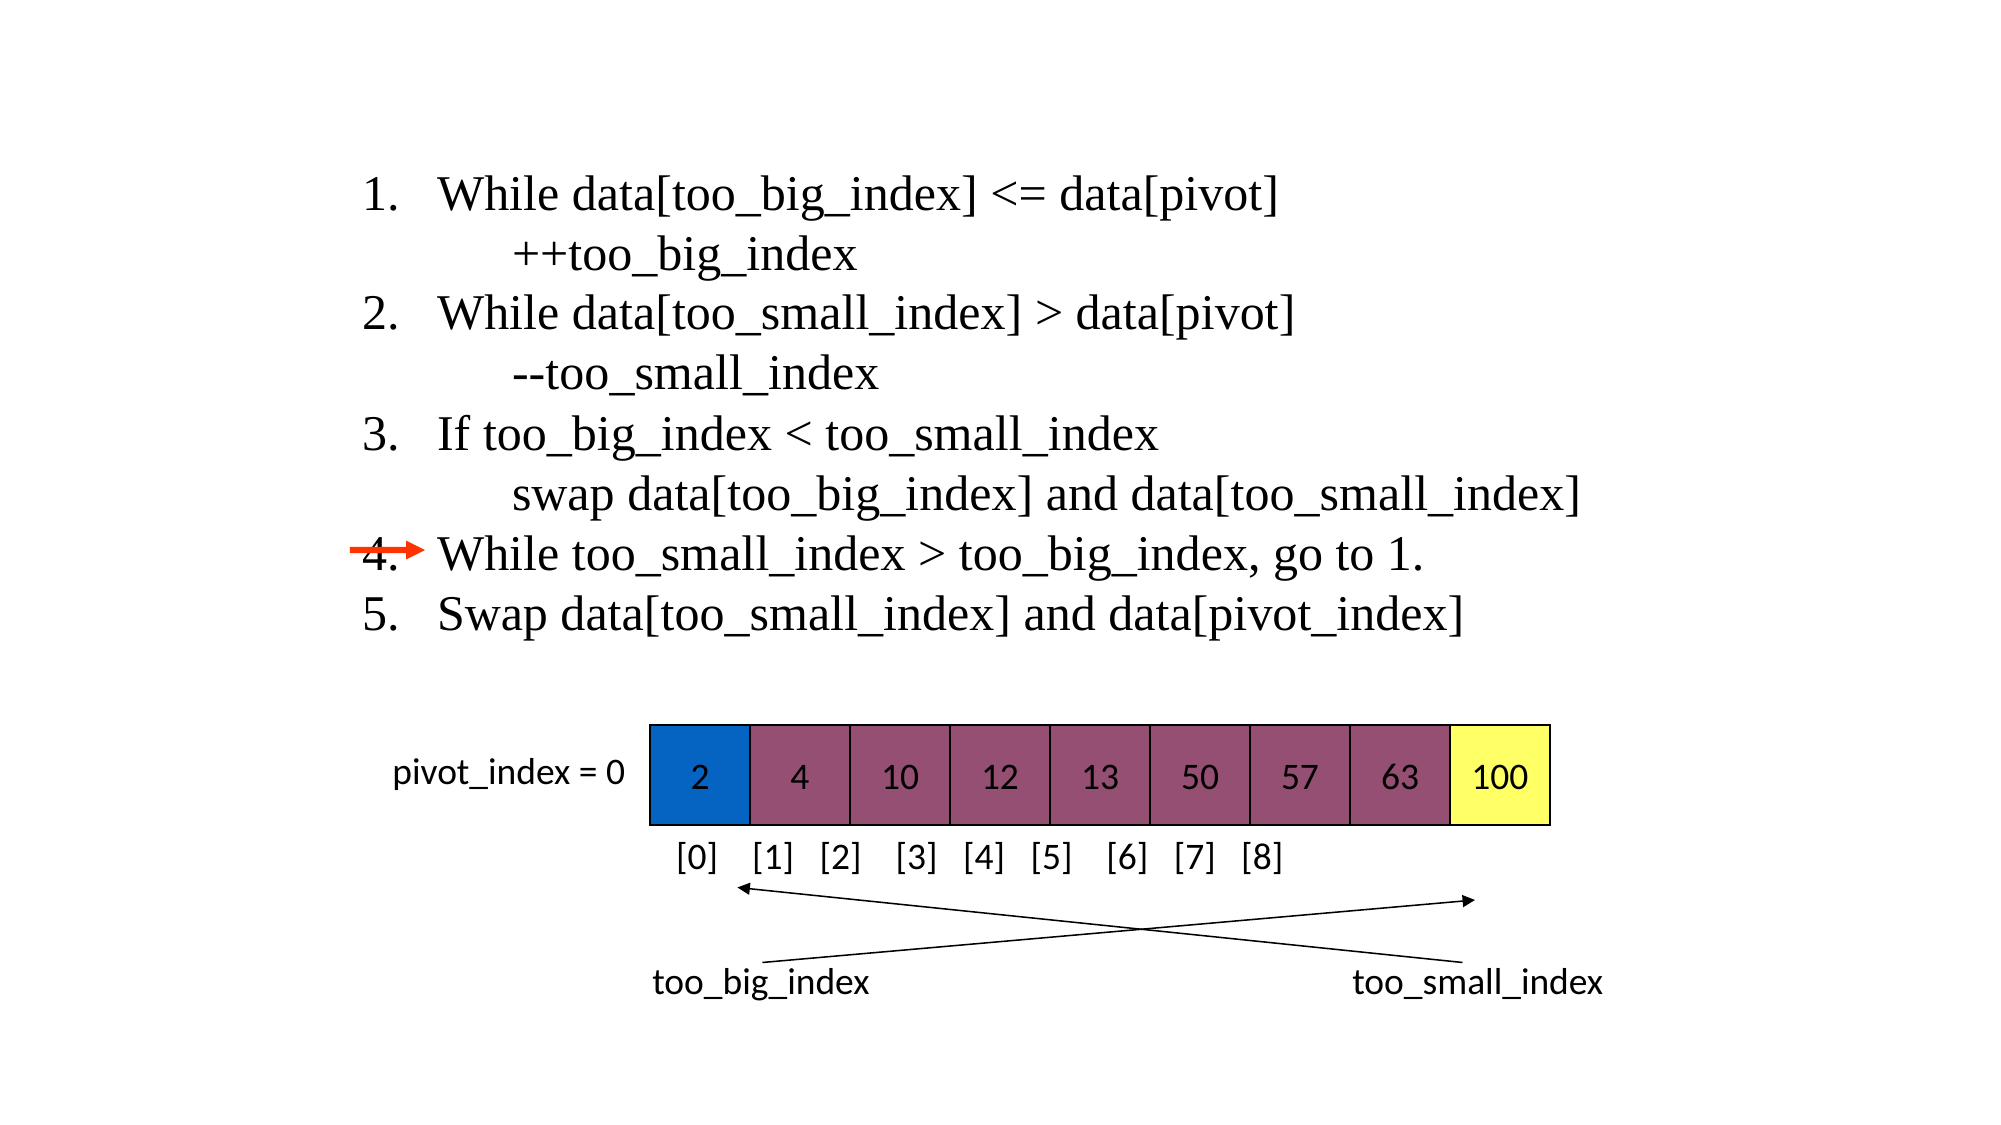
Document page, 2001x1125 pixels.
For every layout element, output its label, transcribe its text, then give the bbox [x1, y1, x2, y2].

text_box pivot_index = 0 [377, 739, 641, 800]
text_box 100 [1449, 725, 1550, 825]
text_box [0] [1] [2] [3] [4] [5] [6] [7] [8] [661, 824, 1299, 885]
text_box 63 [1350, 725, 1449, 825]
text_box 2 [650, 725, 750, 825]
text_box 10 [849, 725, 950, 824]
text_box [349, 543, 425, 557]
text_box 13 [1050, 725, 1149, 824]
text_box too_small_index [1337, 949, 1688, 1010]
text_box [762, 894, 1475, 963]
text_box 4 [750, 725, 849, 824]
text_box 50 [1149, 725, 1250, 824]
text_box too_big_index [637, 949, 1113, 1010]
text_box [737, 882, 1140, 929]
text_box While data[too_big_index] <= data[pivot] ++too_big_index While data[too_small_index] > data[pivot] --too_small_index If too_big_index < too_small_index swap data[too_big_index] and data[too_small_index] While too_small_index > too_big_index, go to 1. Swap data[too_small_index] and data[pivot_index] [347, 152, 1747, 828]
text_box 57 [1250, 725, 1350, 825]
text_box 12 [950, 725, 1050, 824]
